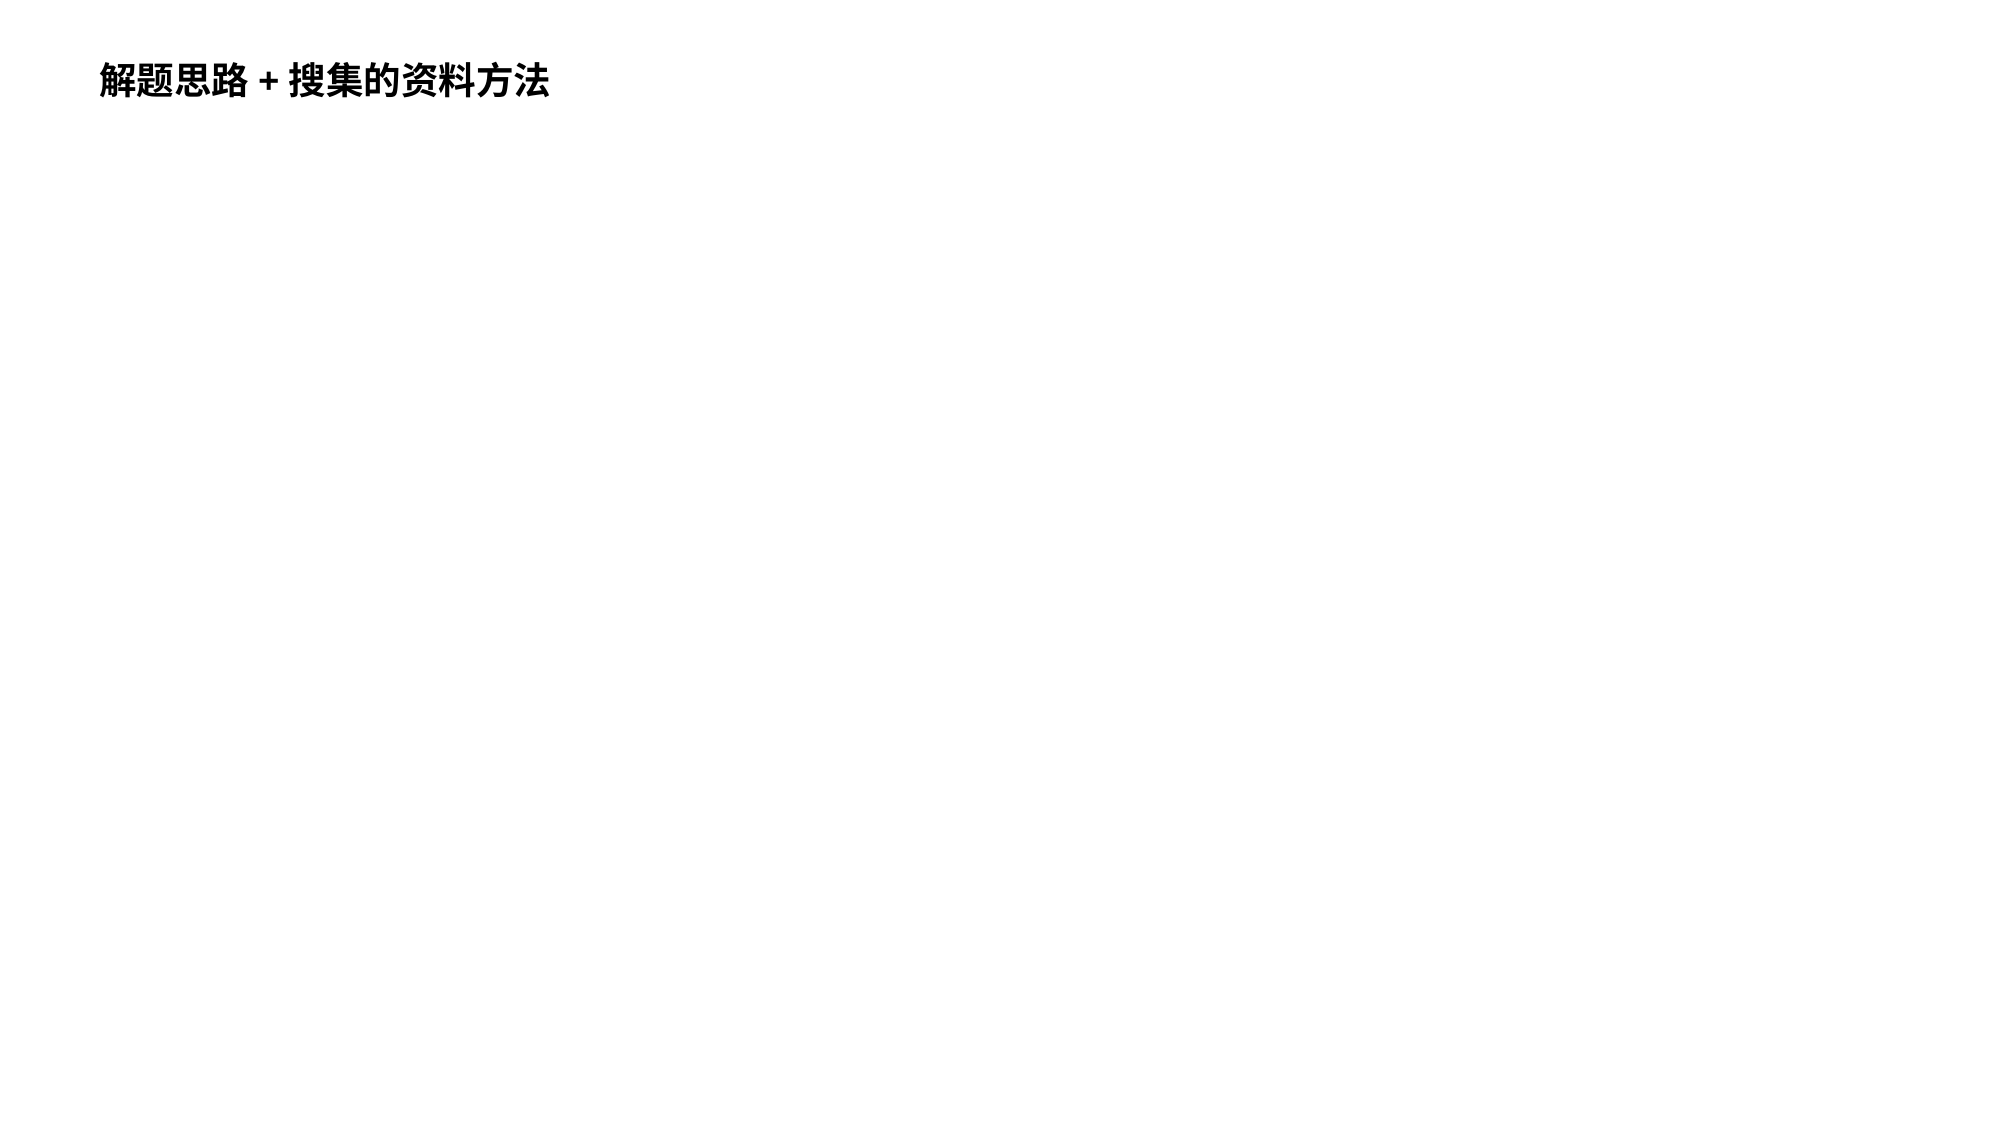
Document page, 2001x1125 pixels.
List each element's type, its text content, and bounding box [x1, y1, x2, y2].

text_box 解题思路+搜集的资料方法 [84, 49, 1187, 110]
